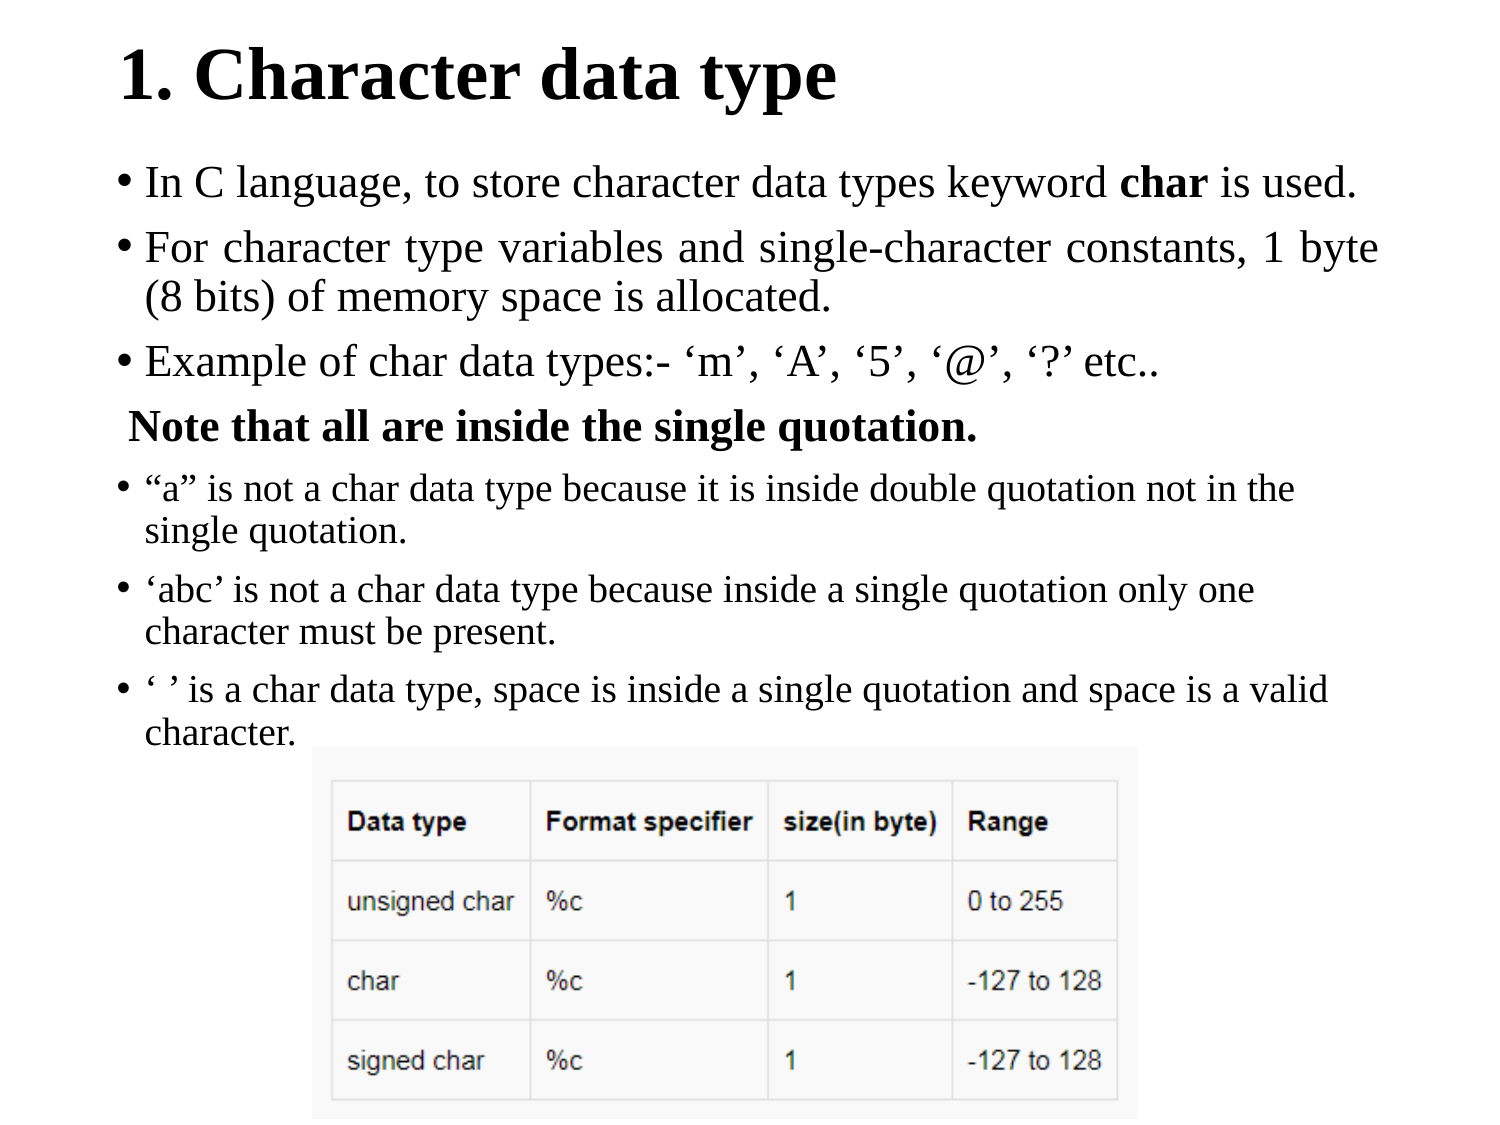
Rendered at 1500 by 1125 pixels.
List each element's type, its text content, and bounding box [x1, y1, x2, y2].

list In C language, to store character data types keyword char is used. For character type variables and single-character constants, 1 byte (8 bits) of memory space is allocated. Example of char data types:- ‘m’, ‘A’, ‘5’, ‘@’, ‘?’ etc.. Note that all are inside the single quotation. “a” is not a char data type because it is inside double quotation not in the single quotation. ‘abc’ is not a char data type because inside a single quotation only one character must be present. ‘ ’ is a char data type, space is inside a single quotation and space is a valid character. [101, 149, 1396, 864]
title 1. Character data type [103, 24, 1397, 125]
picture [312, 746, 1138, 1119]
